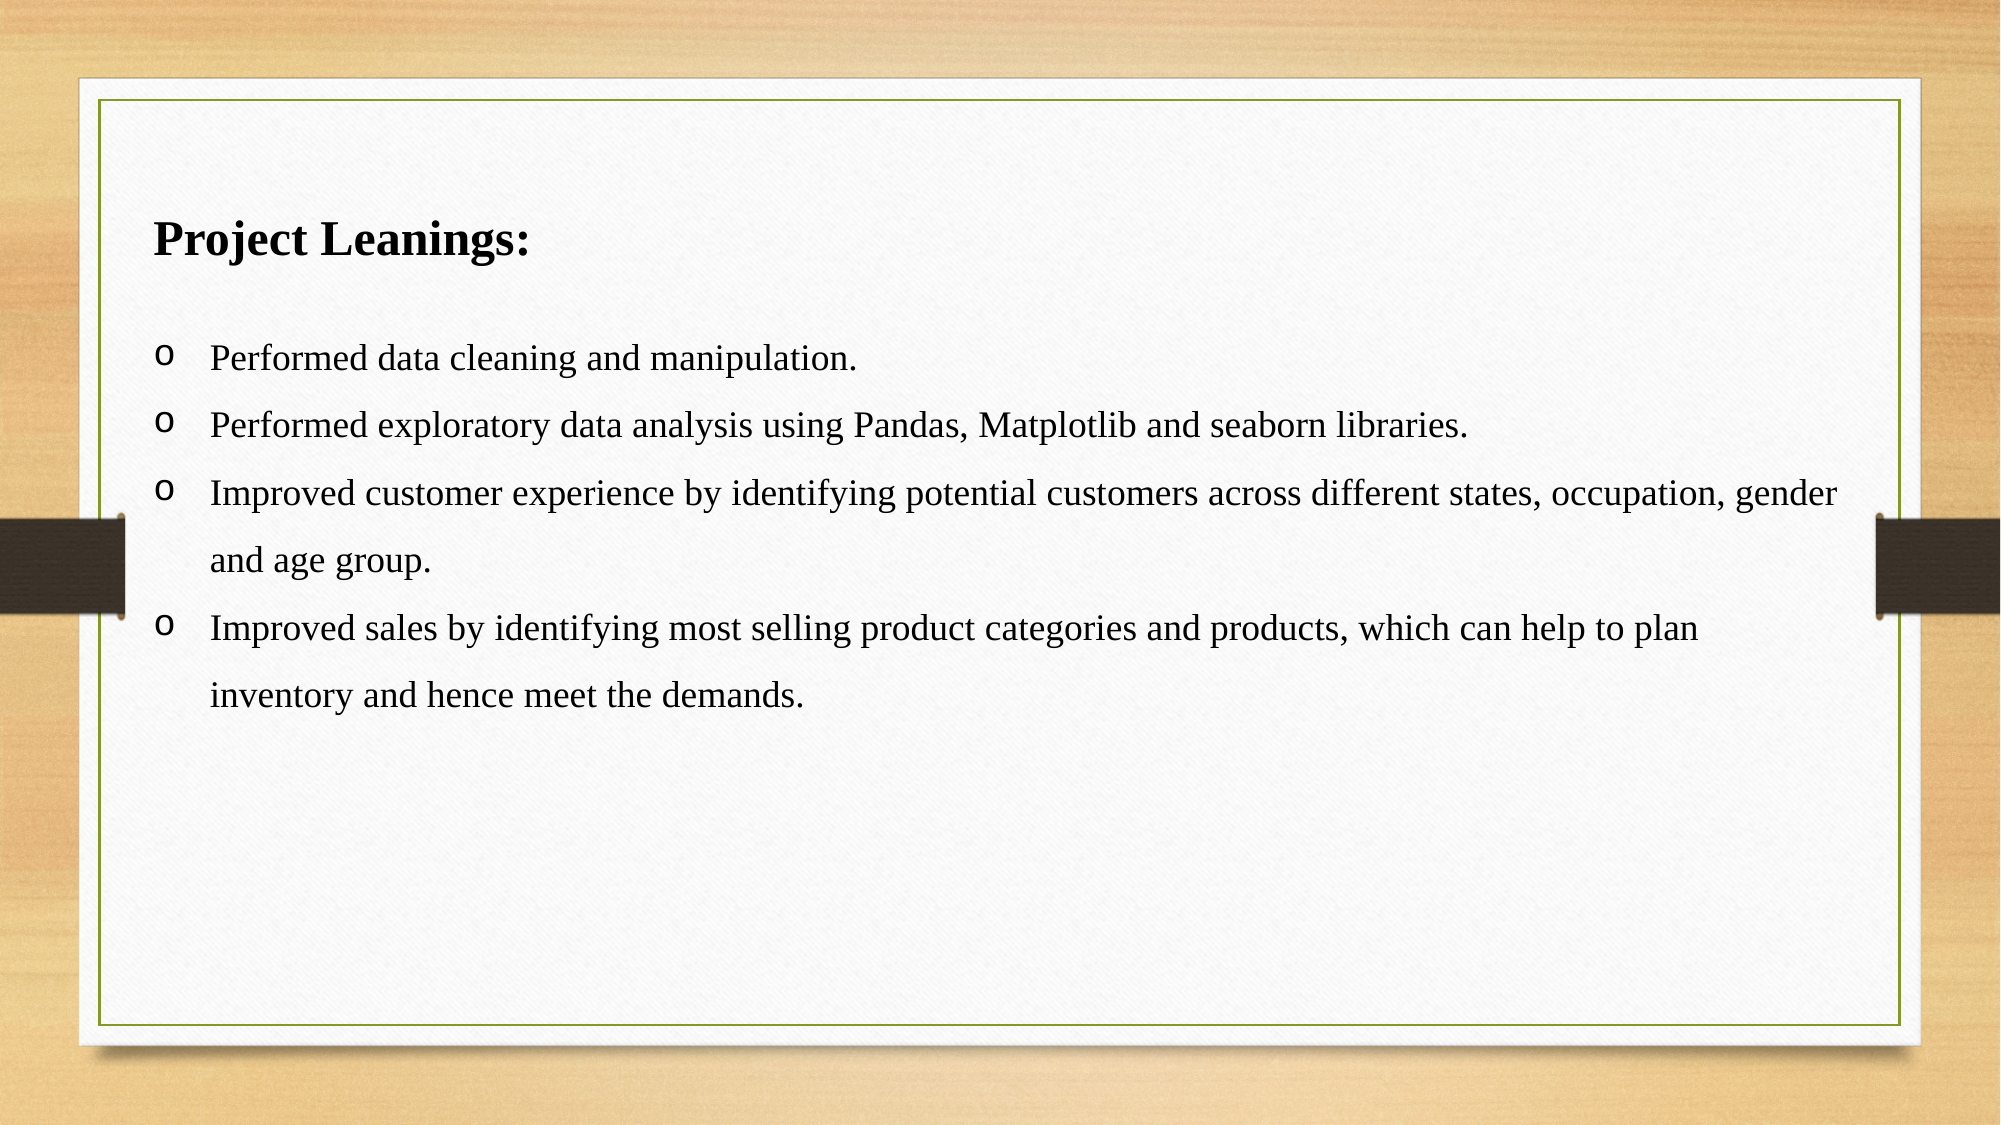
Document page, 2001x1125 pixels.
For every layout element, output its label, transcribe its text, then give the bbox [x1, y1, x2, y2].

picture [0, 0, 2001, 1125]
text_box Project Leanings: Performed data cleaning and manipulation. Performed exploratory data analysis using Pandas, Matplotlib and seaborn libraries. Improved customer experience by identifying potential customers across different states, occupation, gender and age group. Improved sales by identifying most selling product categories and products, which can help to plan inventory and hence meet the demands. [138, 108, 1868, 843]
